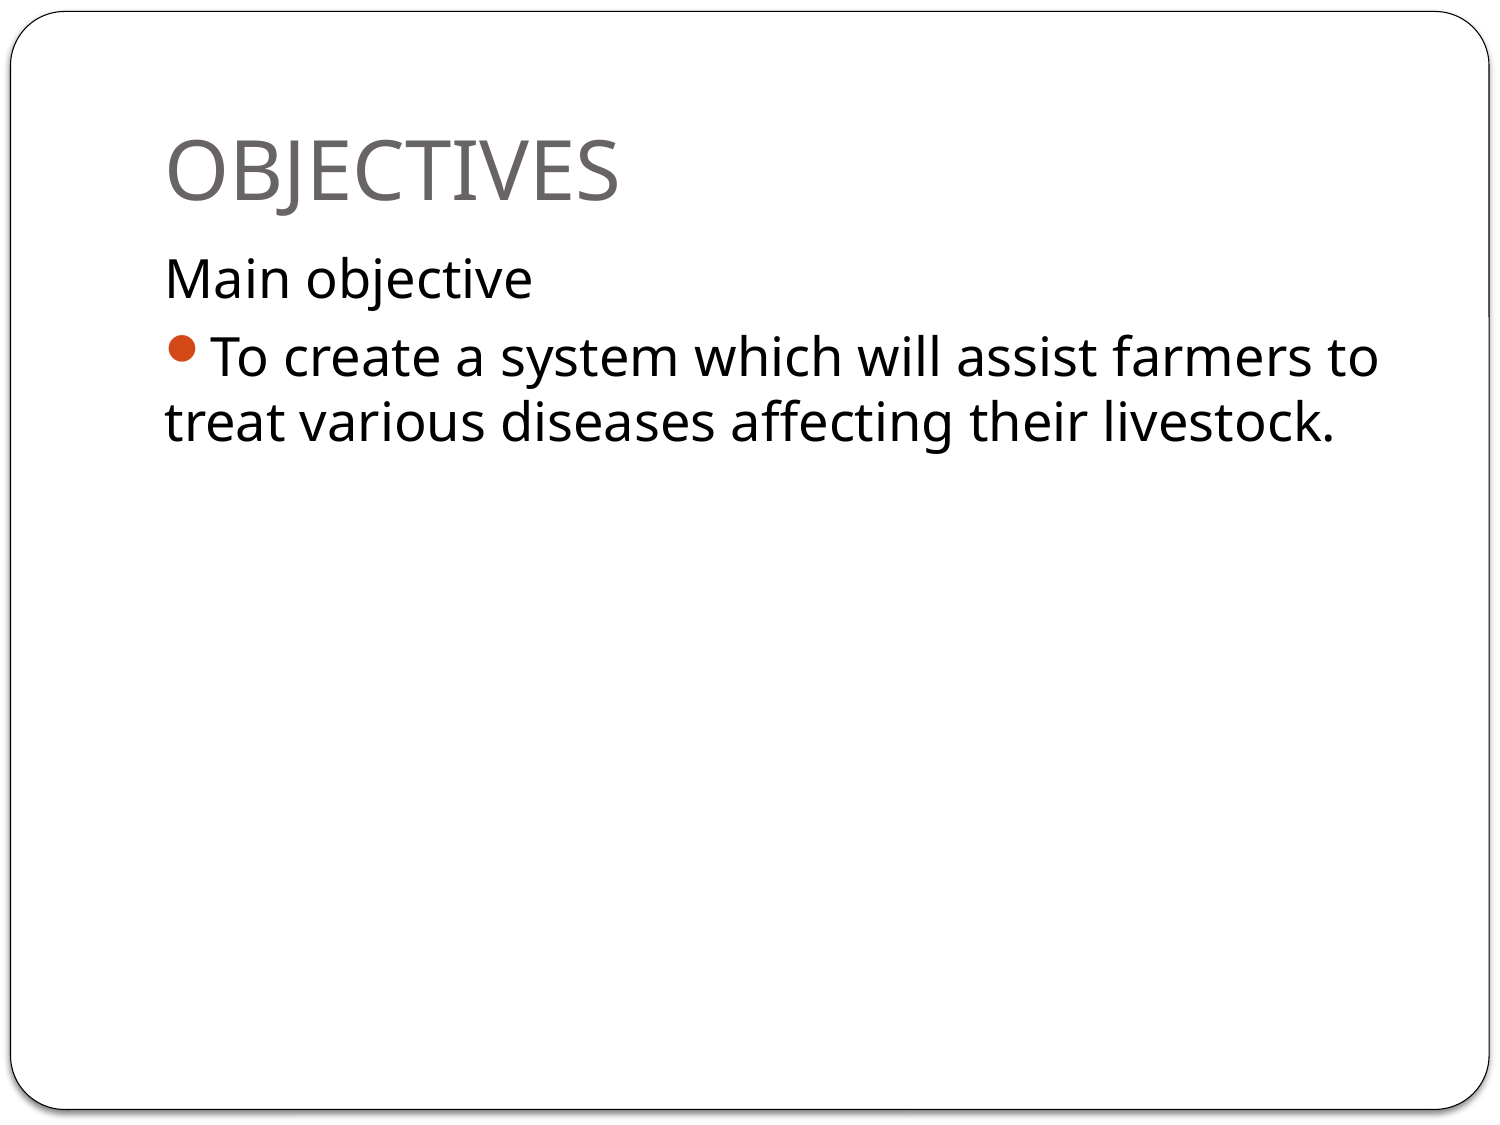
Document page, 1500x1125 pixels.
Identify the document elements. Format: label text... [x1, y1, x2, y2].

title OBJECTIVES [150, 45, 1425, 233]
list Main objective To create a system which will assist farmers to treat various diseases affecting their livestock. [150, 237, 1425, 988]
